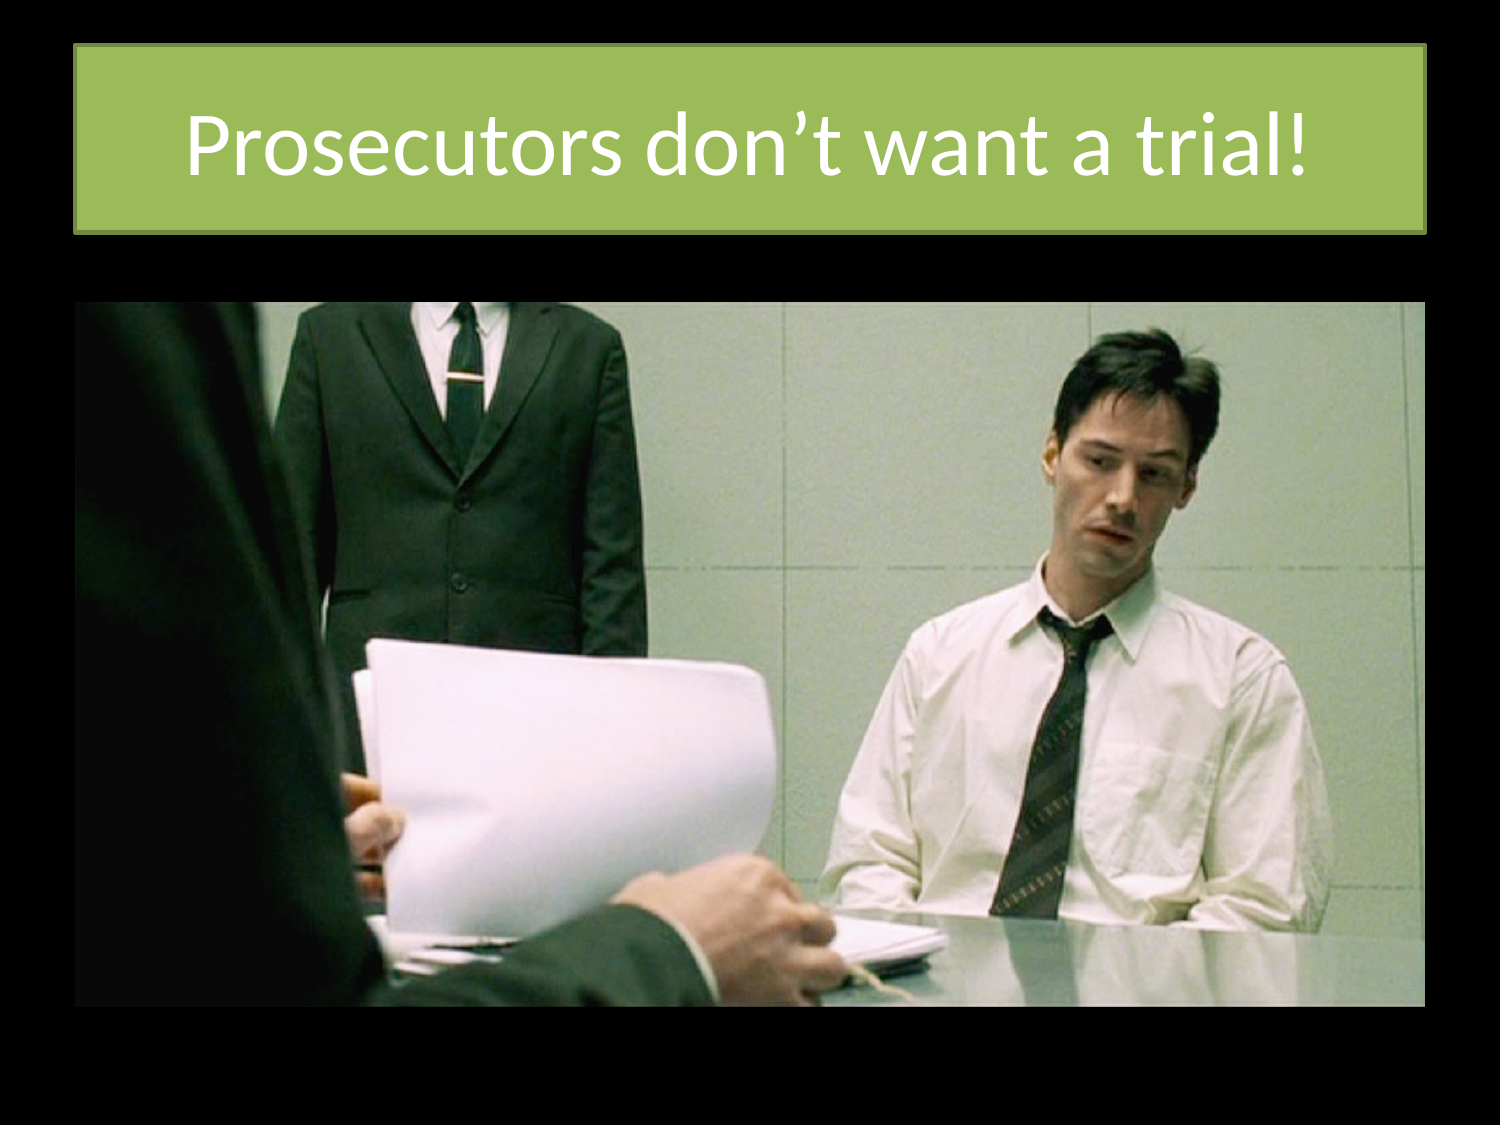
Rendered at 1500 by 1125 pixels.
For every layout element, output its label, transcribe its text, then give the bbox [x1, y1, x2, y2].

title Prosecutors don’t want a trial! [74, 44, 1426, 234]
picture [74, 301, 1426, 1007]
